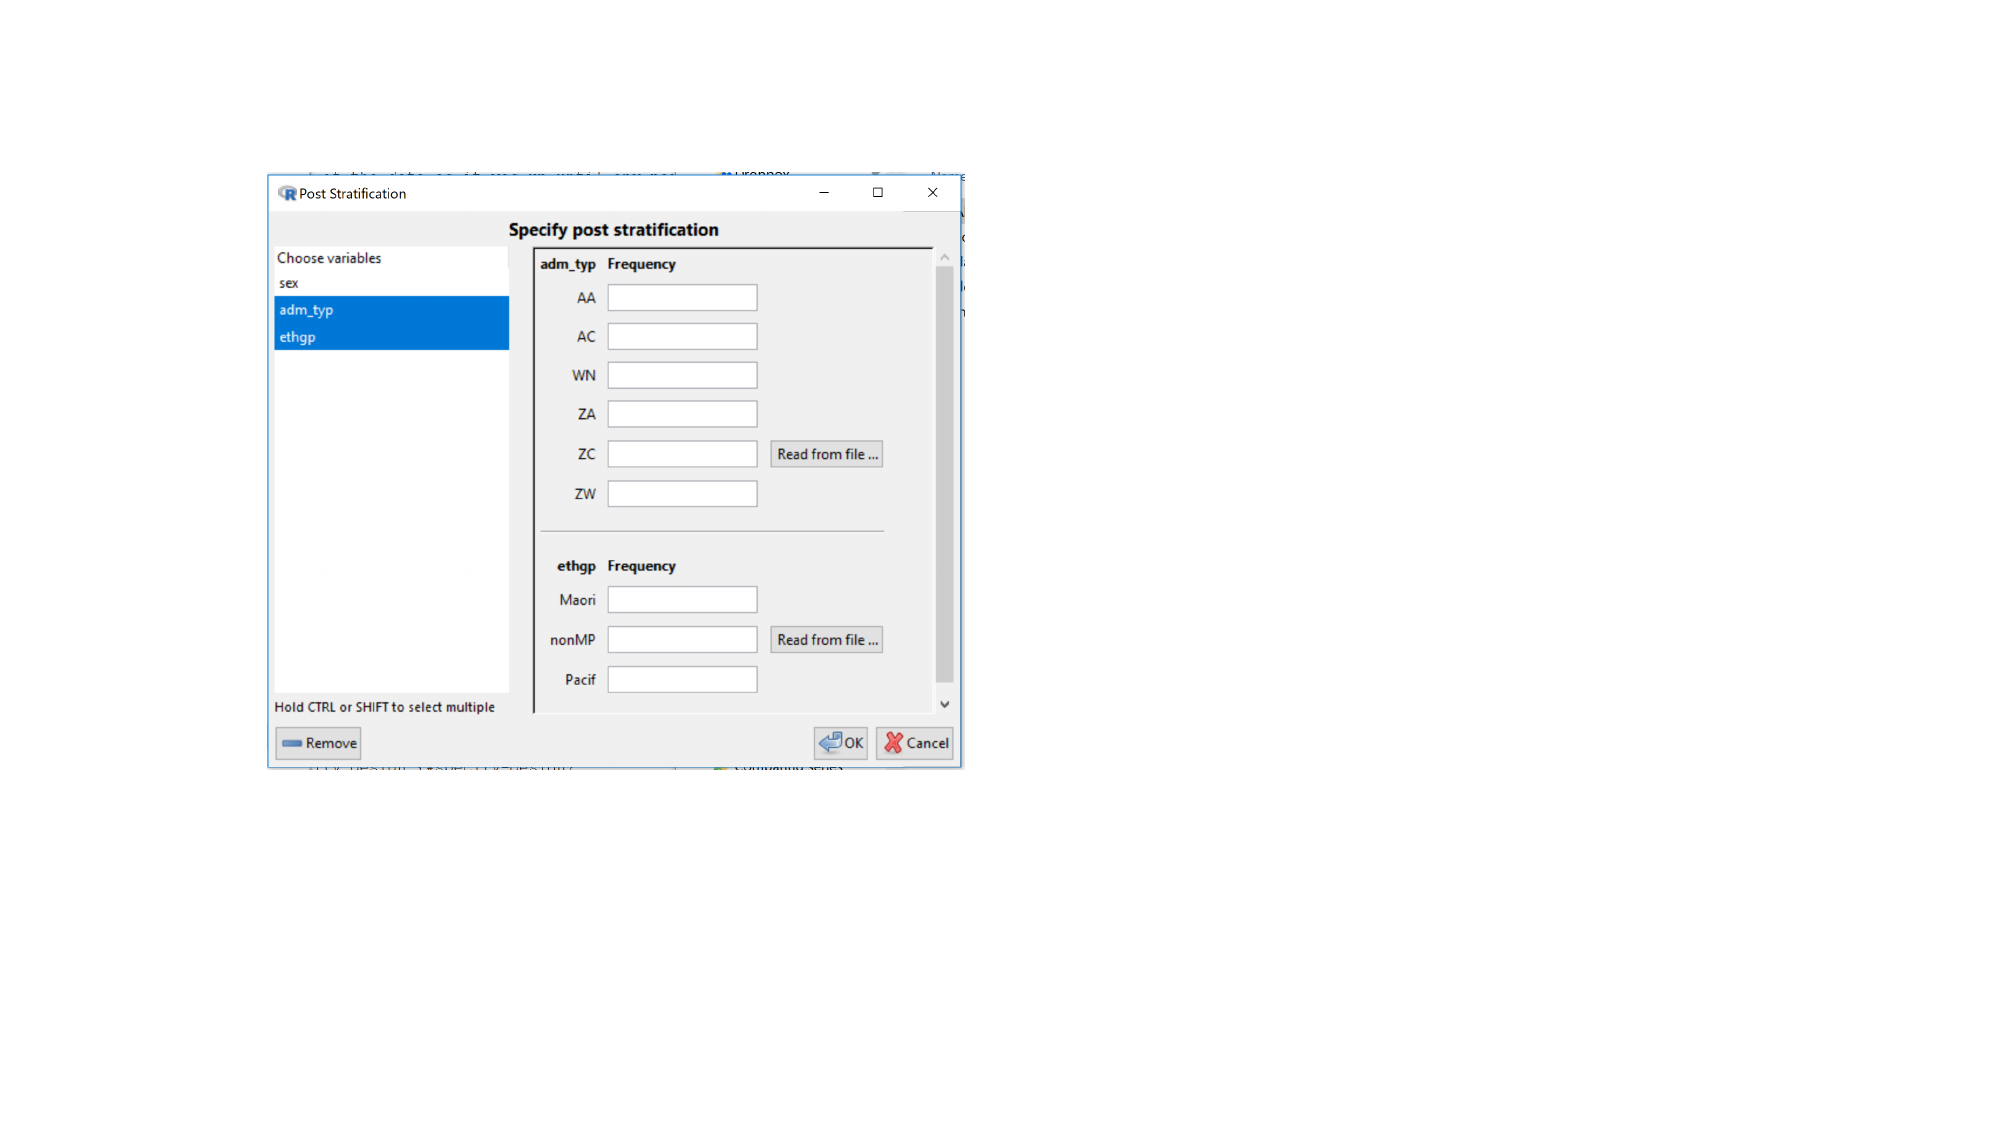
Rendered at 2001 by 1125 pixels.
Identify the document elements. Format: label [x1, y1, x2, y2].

picture [267, 172, 965, 770]
